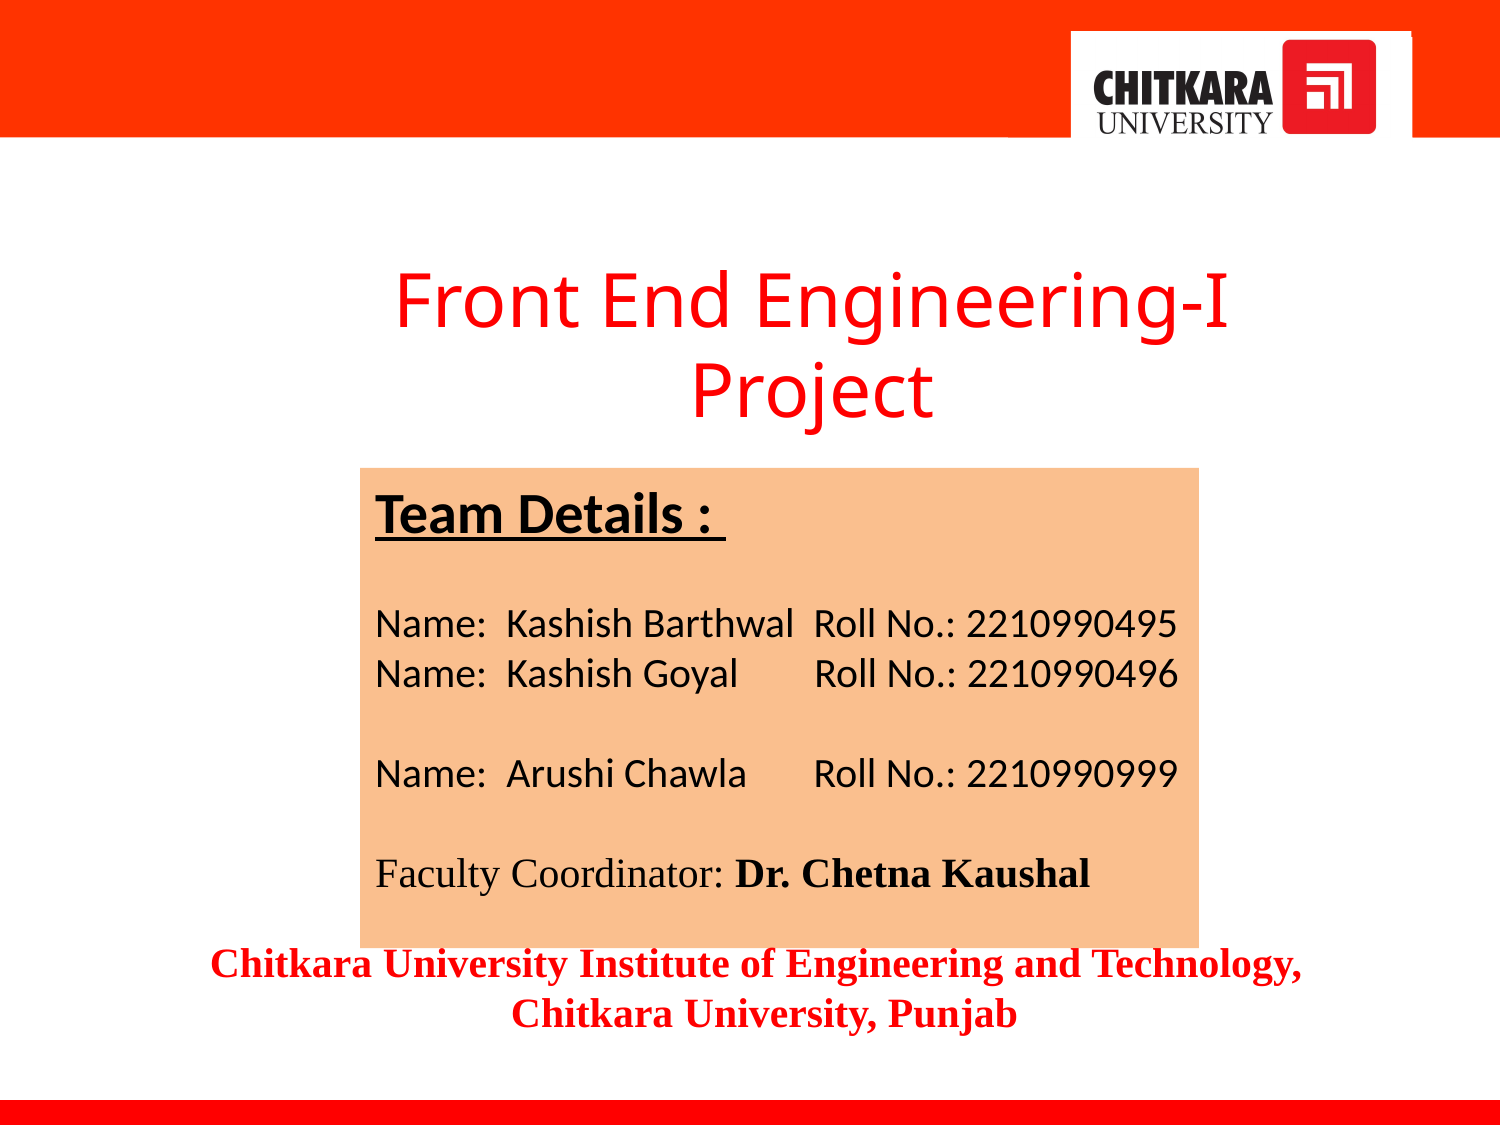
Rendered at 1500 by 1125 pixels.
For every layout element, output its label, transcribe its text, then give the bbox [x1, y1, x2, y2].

text_box Team Details : Name: Kashish Barthwal Roll No.: 2210990495 Name: Kashish Goyal Roll No.: 2210990496 Name: Arushi Chawla Roll No.: 2210990999 Faculty Coordinator: Dr. Chetna Kaushal [360, 467, 1199, 928]
text_box Front End Engineering-I Project [268, 244, 1356, 440]
text_box Chitkara University Institute of Engineering and Technology, Chitkara University, Punjab [194, 928, 1335, 1044]
picture [1074, 37, 1391, 138]
